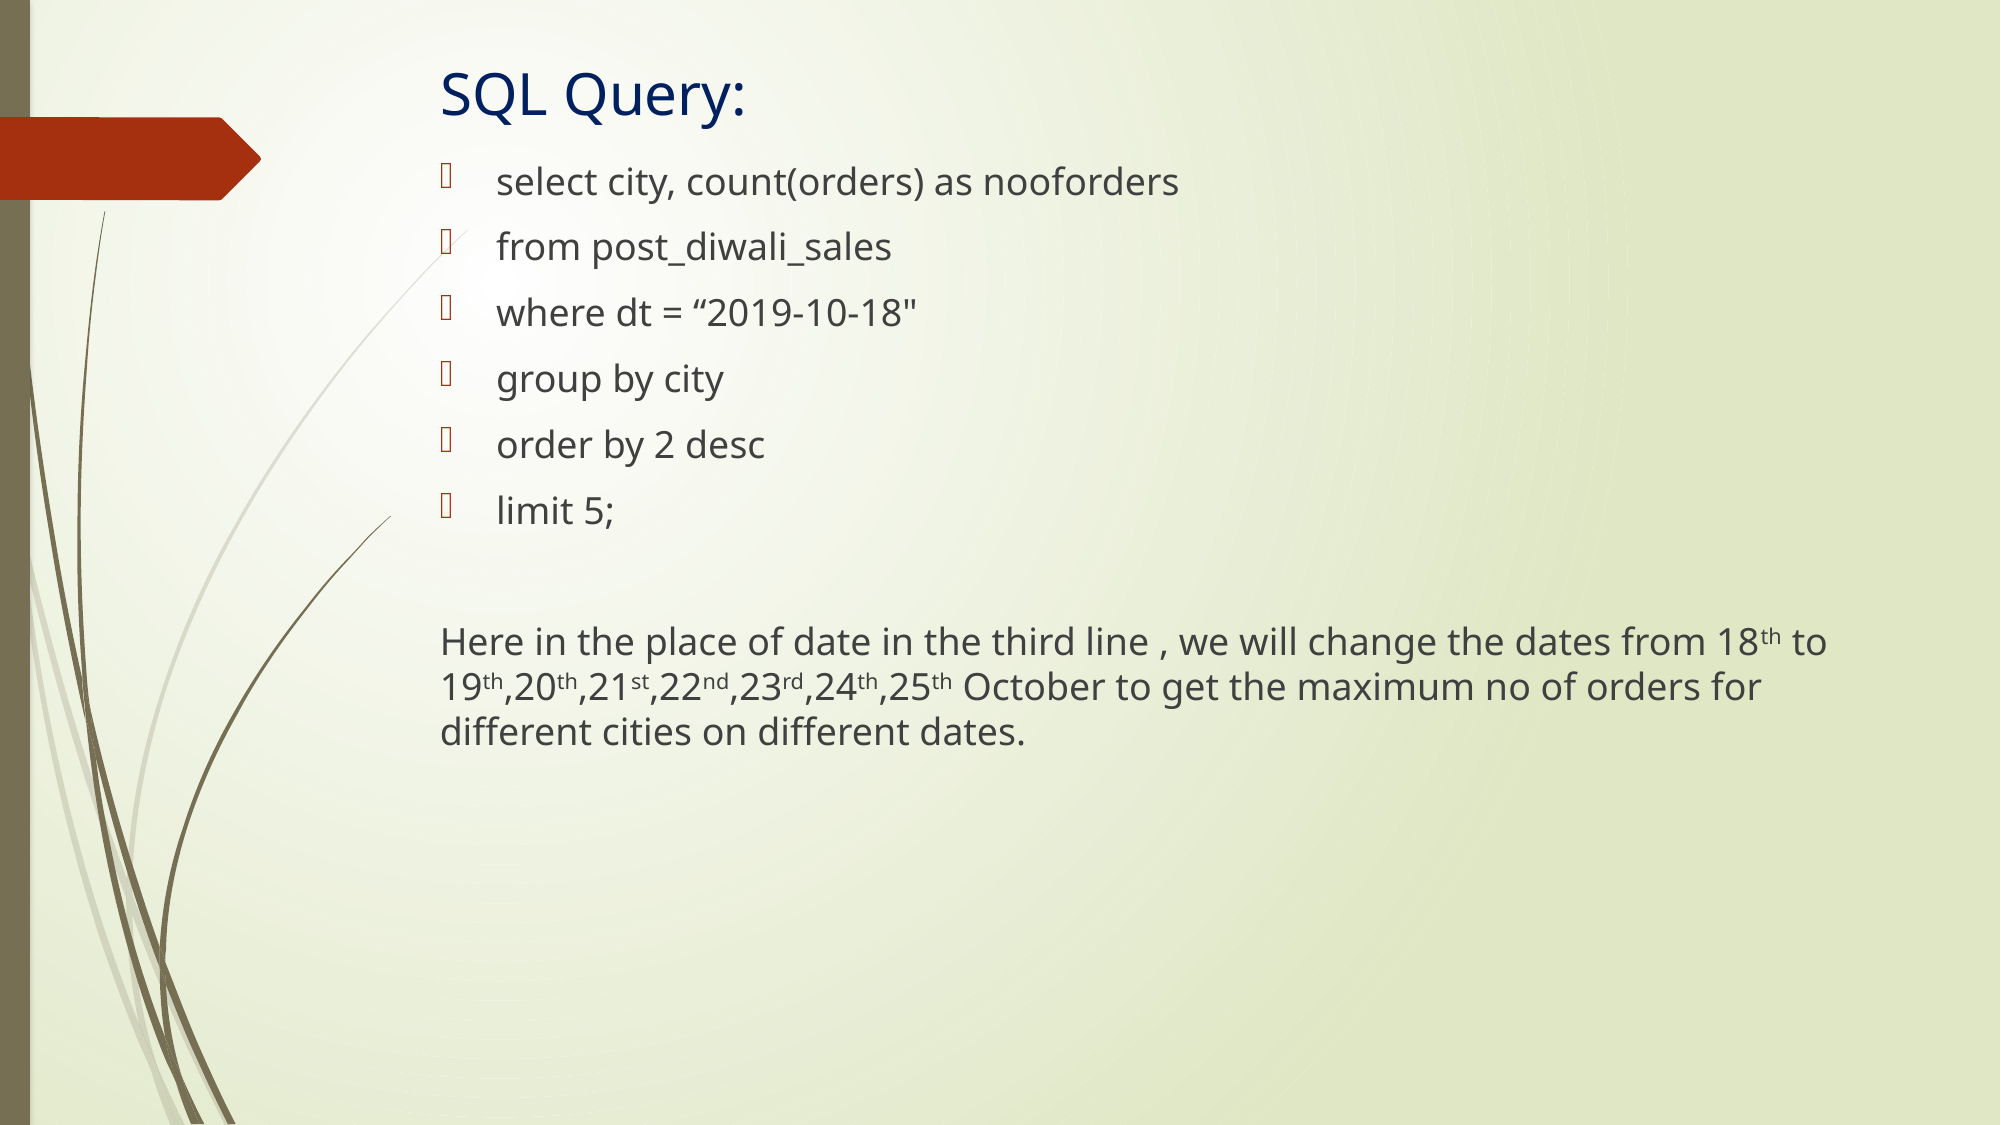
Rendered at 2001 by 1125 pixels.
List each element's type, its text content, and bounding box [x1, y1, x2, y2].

title SQL Query: [425, 49, 1888, 149]
list select city, count(orders) as nooforders from post_diwali_sales where dt = “2019-10-18" group by city order by 2 desc limit 5; Here in the place of date in the third line , we will change the dates from 18th to 19th,20th,21st,22nd,23rd,24th,25th October to get the maximum no of orders for different cities on different dates. [424, 149, 1888, 1061]
